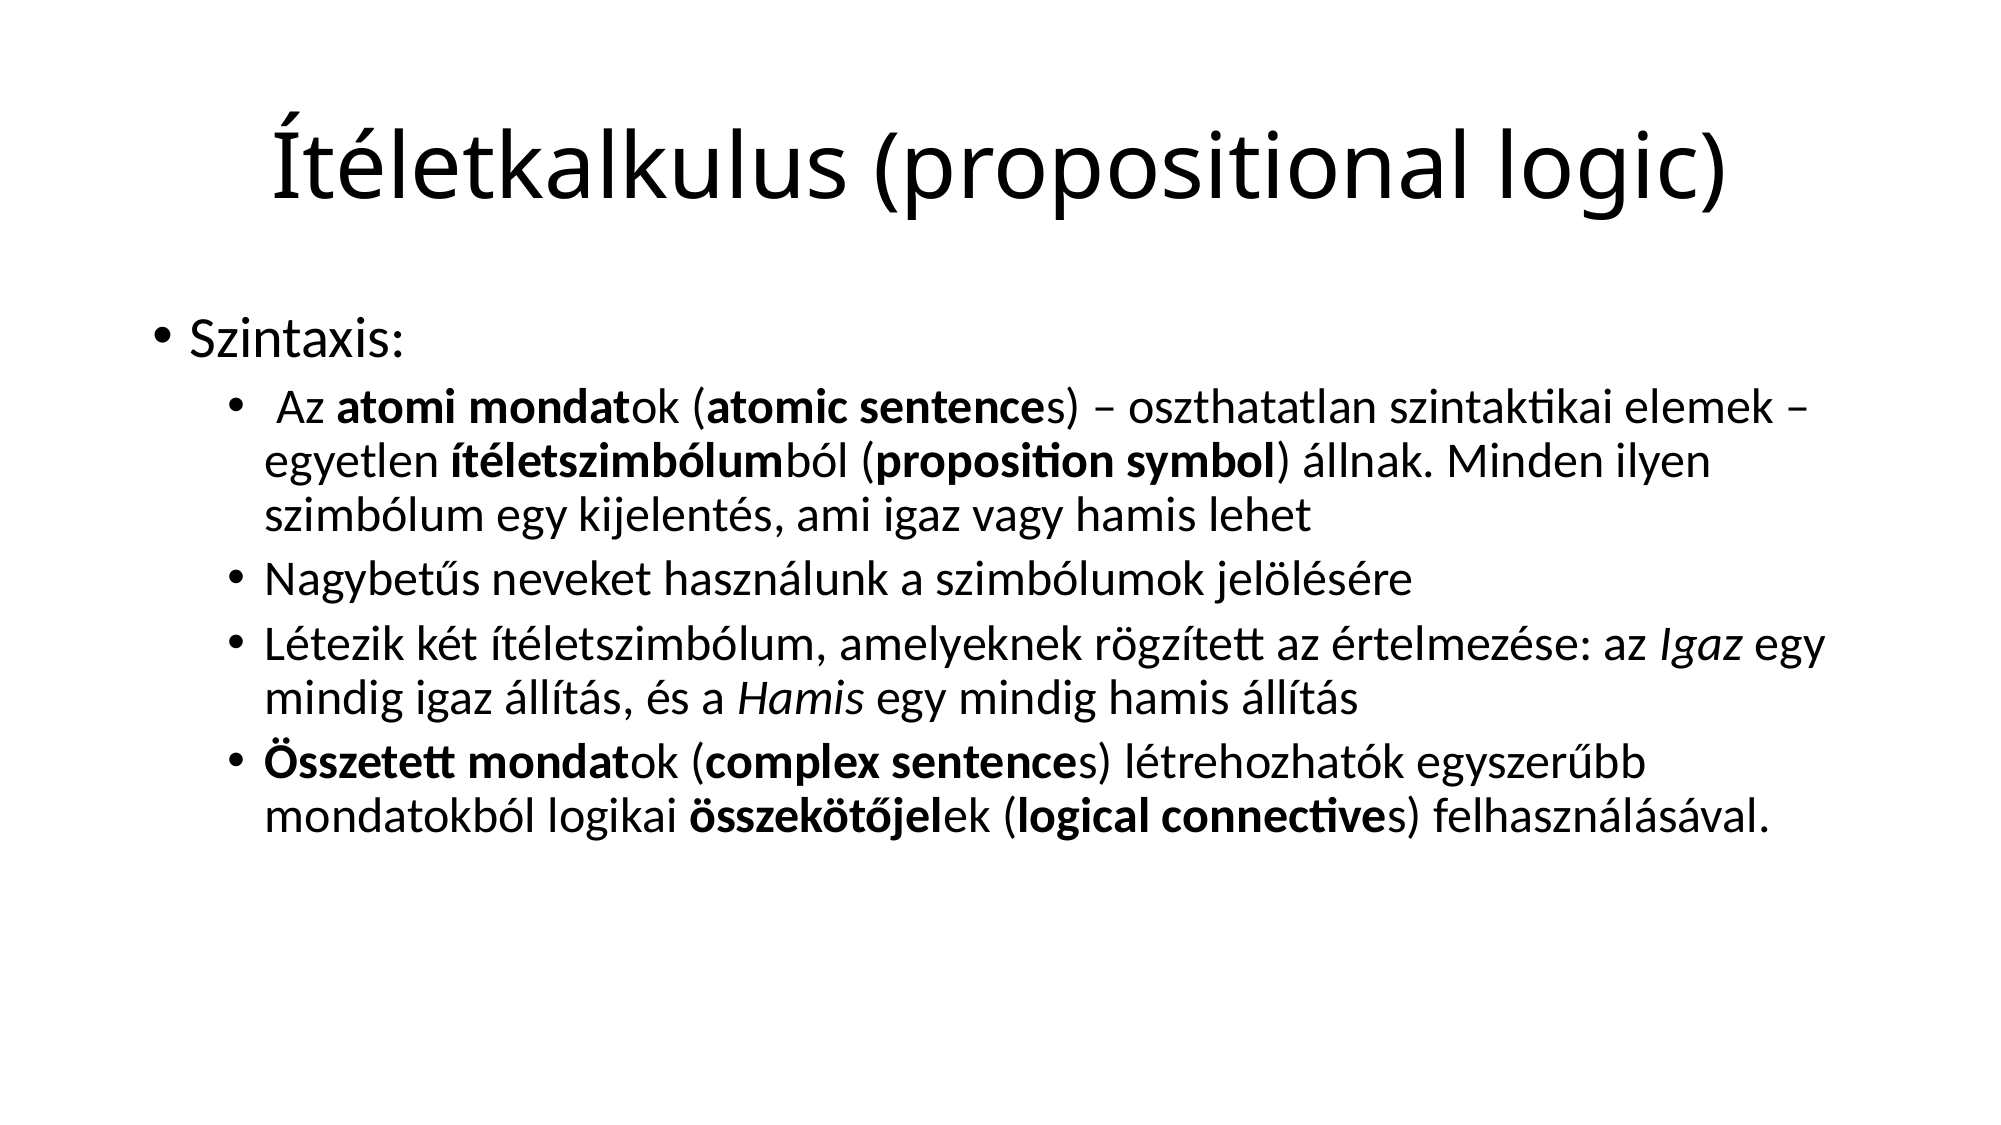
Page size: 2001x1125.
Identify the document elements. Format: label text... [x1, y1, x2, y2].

title Ítéletkalkulus (propositional logic) [137, 59, 1863, 278]
list Szintaxis: Az atomi mondatok (atomic sentences) – oszthatatlan szintaktikai elemek – egyetlen ítéletszimbólumból (proposition symbol) állnak. Minden ilyen szimbólum egy kijelentés, ami igaz vagy hamis lehet Nagybetűs neveket használunk a szimbólumok jelölésére Létezik két ítéletszimbólum, amelyeknek rögzített az értelmezése: az Igaz egy mindig igaz állítás, és a Hamis egy mindig hamis állítás Összetett mondatok (complex sentences) létrehozhatók egyszerűbb mondatokból logikai összekötőjelek (logical connectives) felhasználásával. [137, 299, 1863, 1014]
